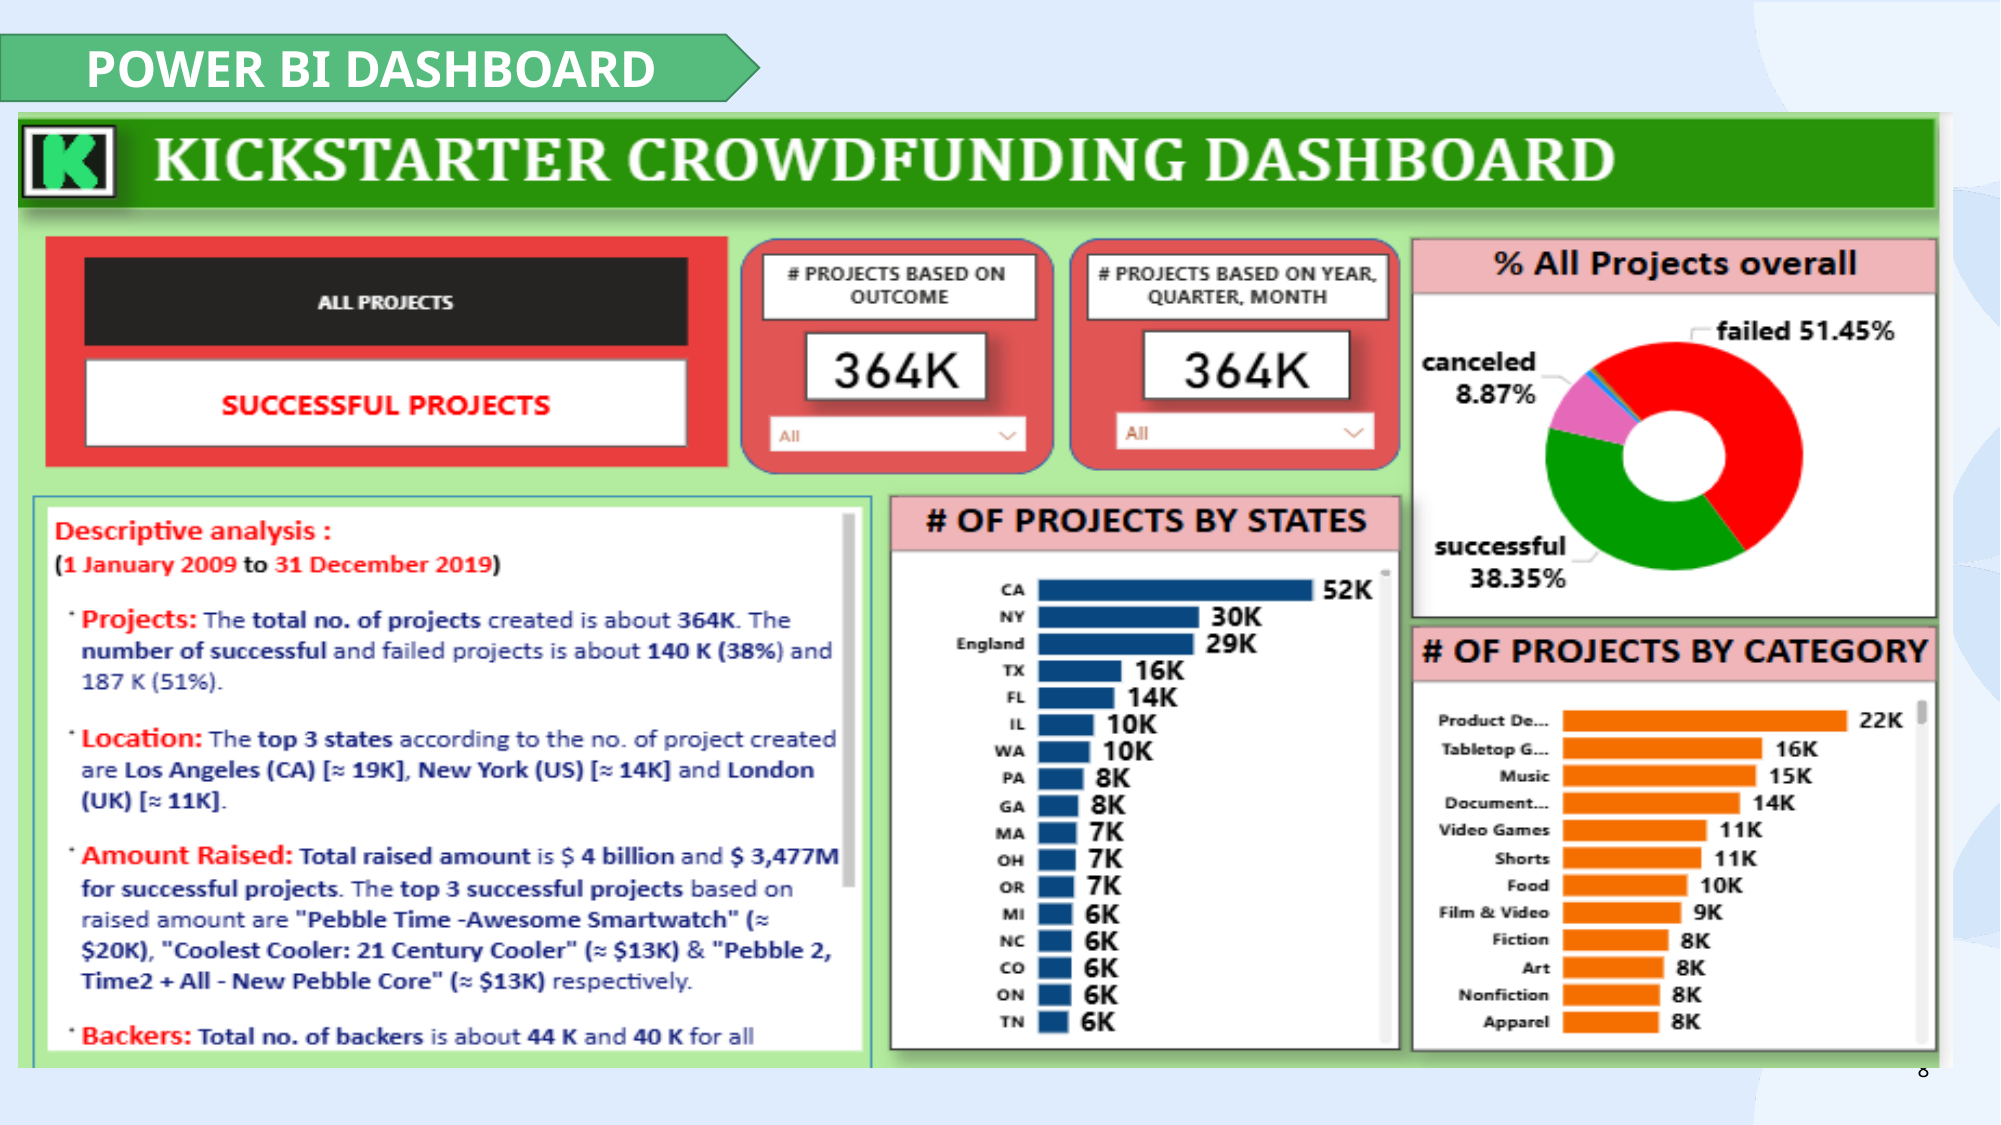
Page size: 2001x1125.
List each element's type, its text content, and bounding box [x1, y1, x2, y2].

picture [18, 2, 2000, 1125]
slide_number 8 [1791, 1068, 1930, 1095]
text_box POWER BI DASHBOARD [0, 33, 761, 103]
